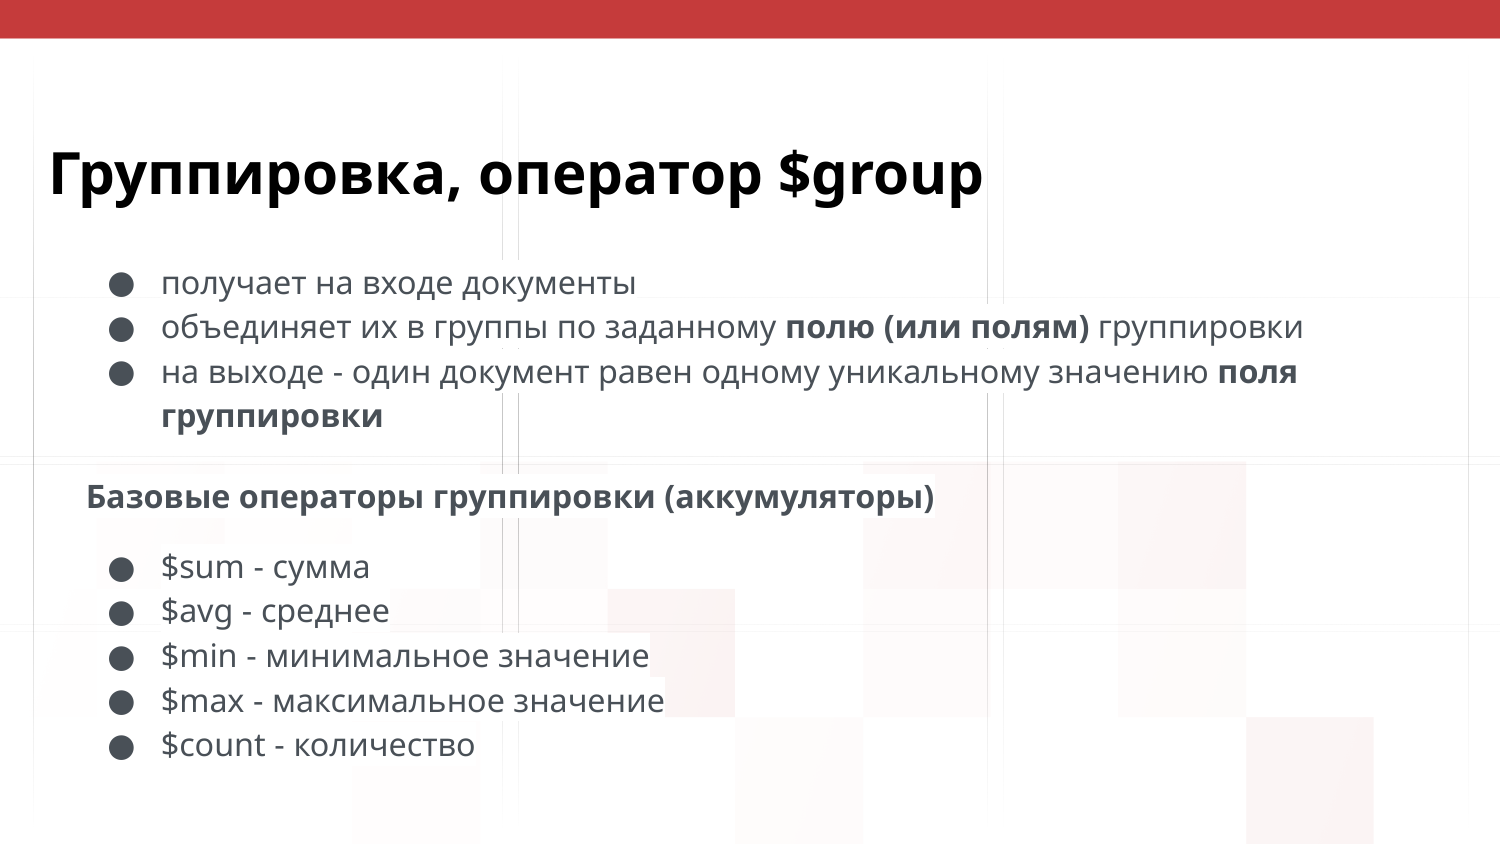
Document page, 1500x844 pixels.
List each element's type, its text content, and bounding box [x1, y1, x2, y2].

title Группировка, оператор $group [33, 121, 1396, 216]
text_box получает на входе документы объединяет их в группы по заданному полю (или полям) группировки на выходе - один документ равен одному уникальному значению поля группировки Базовые операторы группировки (аккумуляторы) $sum - сумма $avg - среднее $min - минимальное значение $max - максимальное значение $count - количество [70, 216, 1396, 306]
picture [0, 0, 1500, 844]
